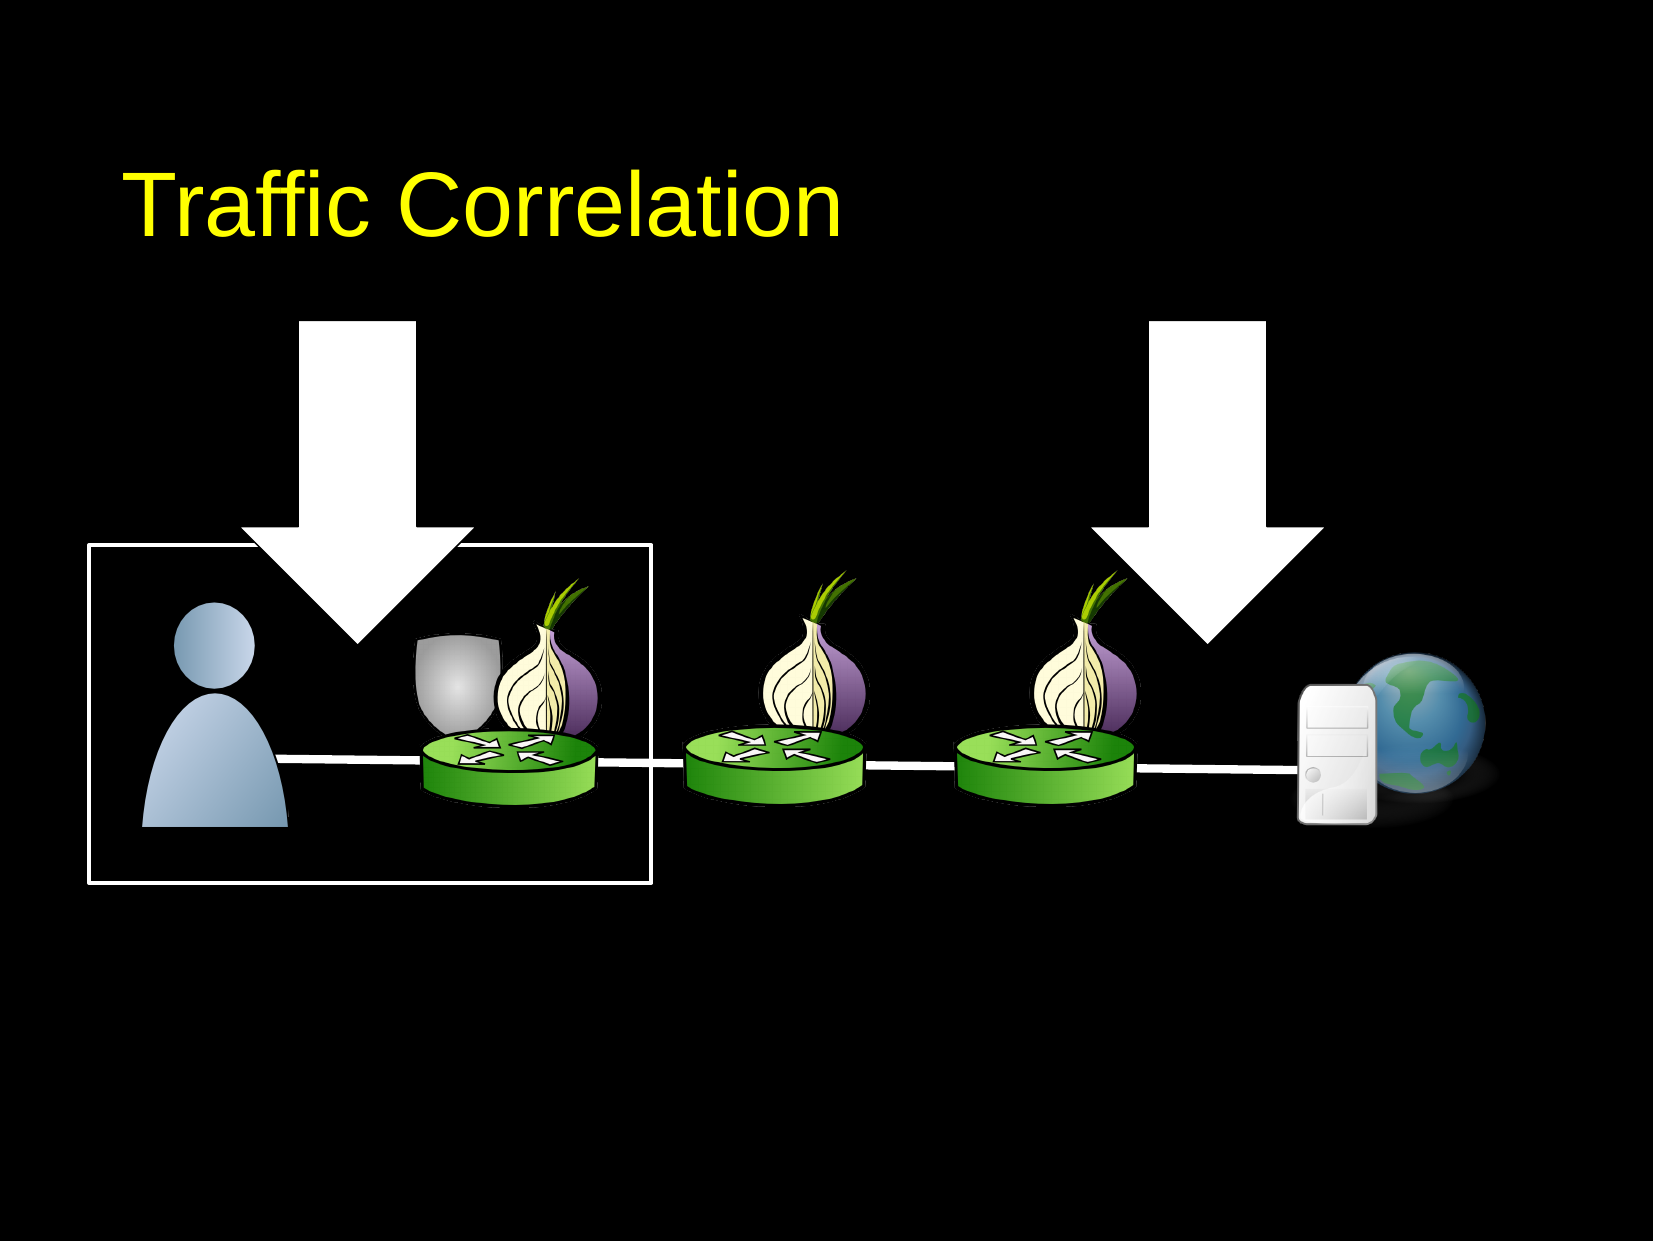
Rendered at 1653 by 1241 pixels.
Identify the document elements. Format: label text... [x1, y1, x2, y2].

text_box [238, 320, 477, 646]
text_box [1145, 757, 1283, 771]
picture [946, 570, 1141, 807]
title Traffic Correlation [121, 102, 1532, 309]
picture [676, 570, 870, 807]
text_box [87, 543, 653, 885]
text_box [874, 757, 941, 771]
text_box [605, 757, 671, 771]
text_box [294, 757, 408, 771]
picture [139, 599, 290, 828]
picture [1288, 652, 1501, 829]
text_box [1088, 320, 1327, 646]
picture [413, 578, 602, 809]
